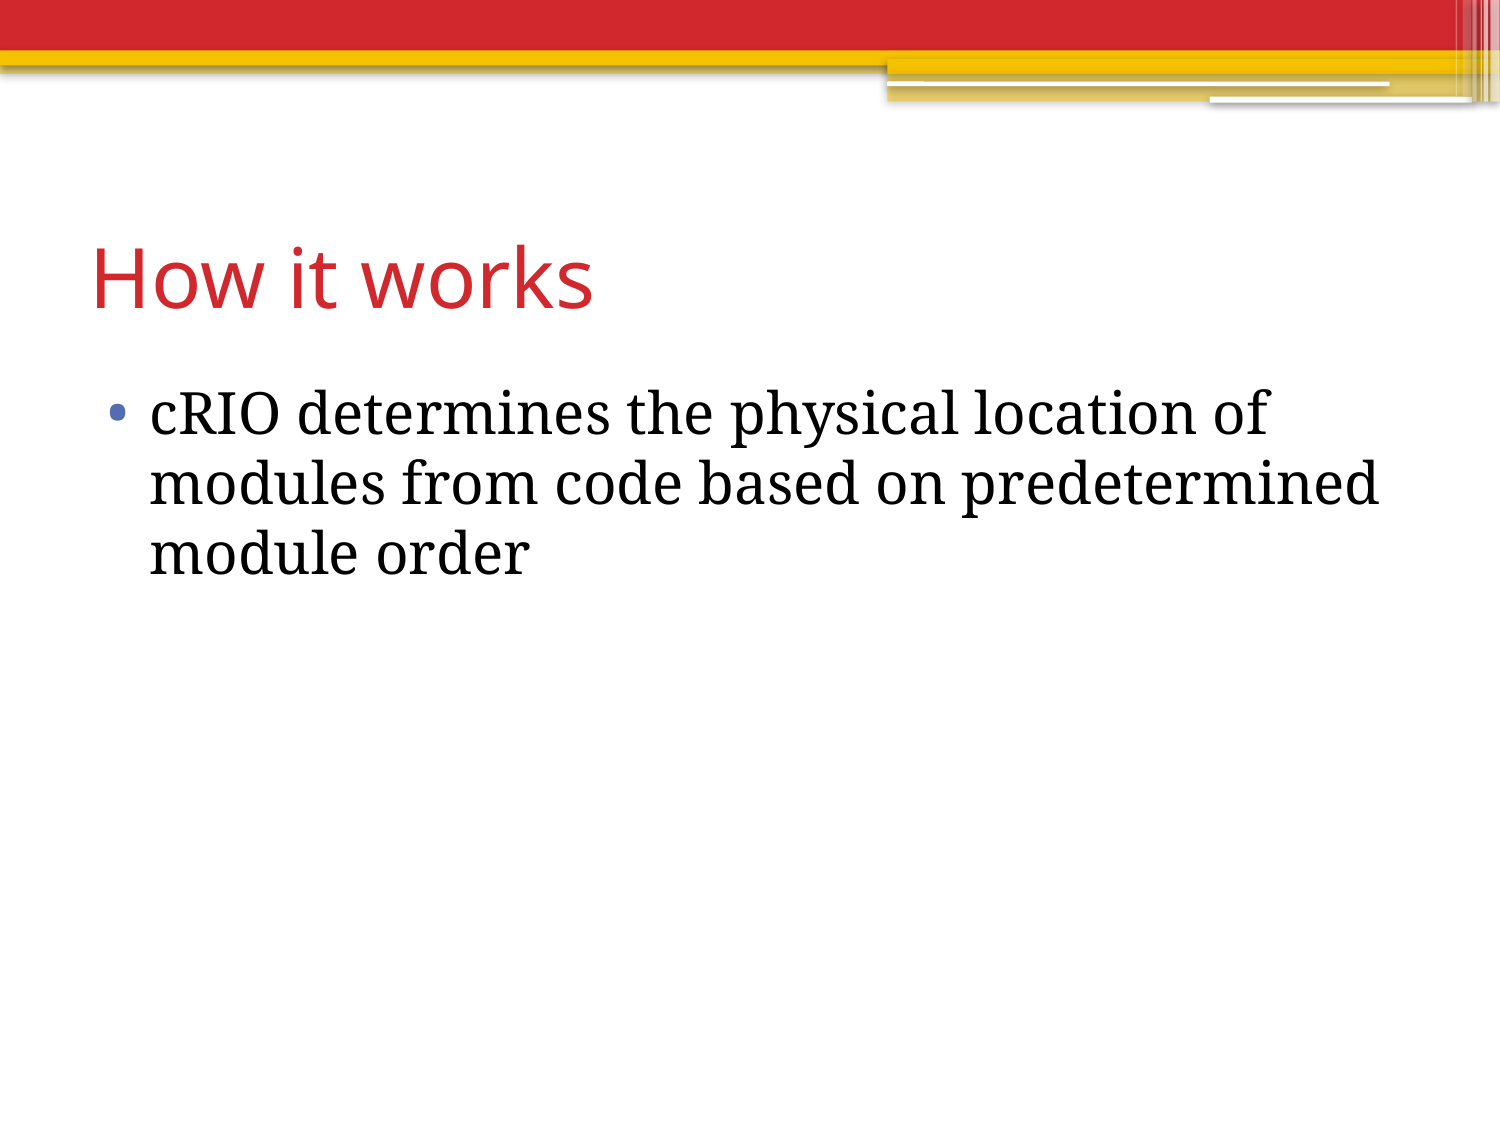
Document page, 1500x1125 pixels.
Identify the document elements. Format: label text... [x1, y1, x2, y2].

list cRIO determines the physical location of modules from code based on predetermined module order [75, 368, 1425, 1079]
title How it works [75, 187, 1425, 363]
